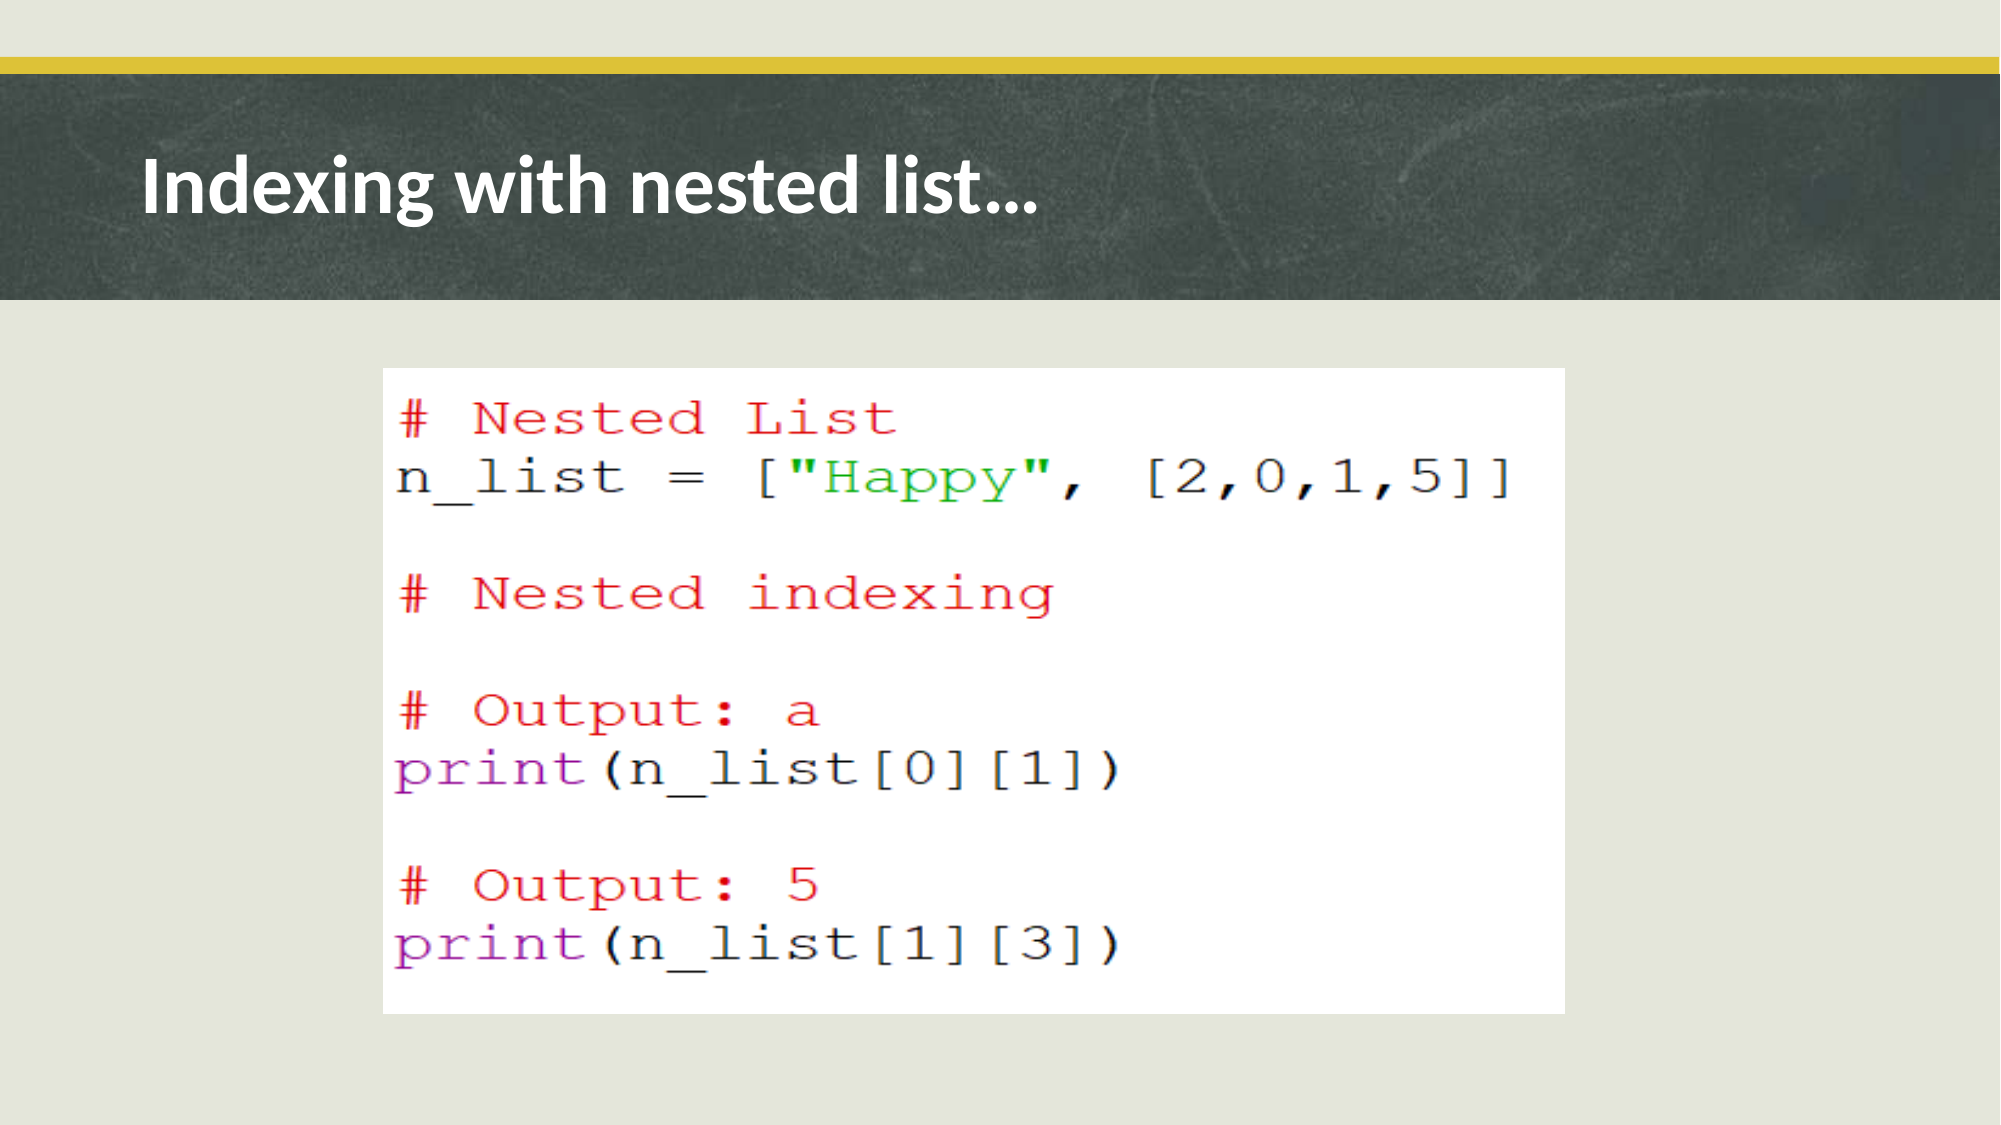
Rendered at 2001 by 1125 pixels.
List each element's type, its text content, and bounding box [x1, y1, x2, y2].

title Indexing with nested list… [137, 99, 1864, 319]
picture [383, 368, 1566, 1014]
picture [0, 74, 2000, 300]
